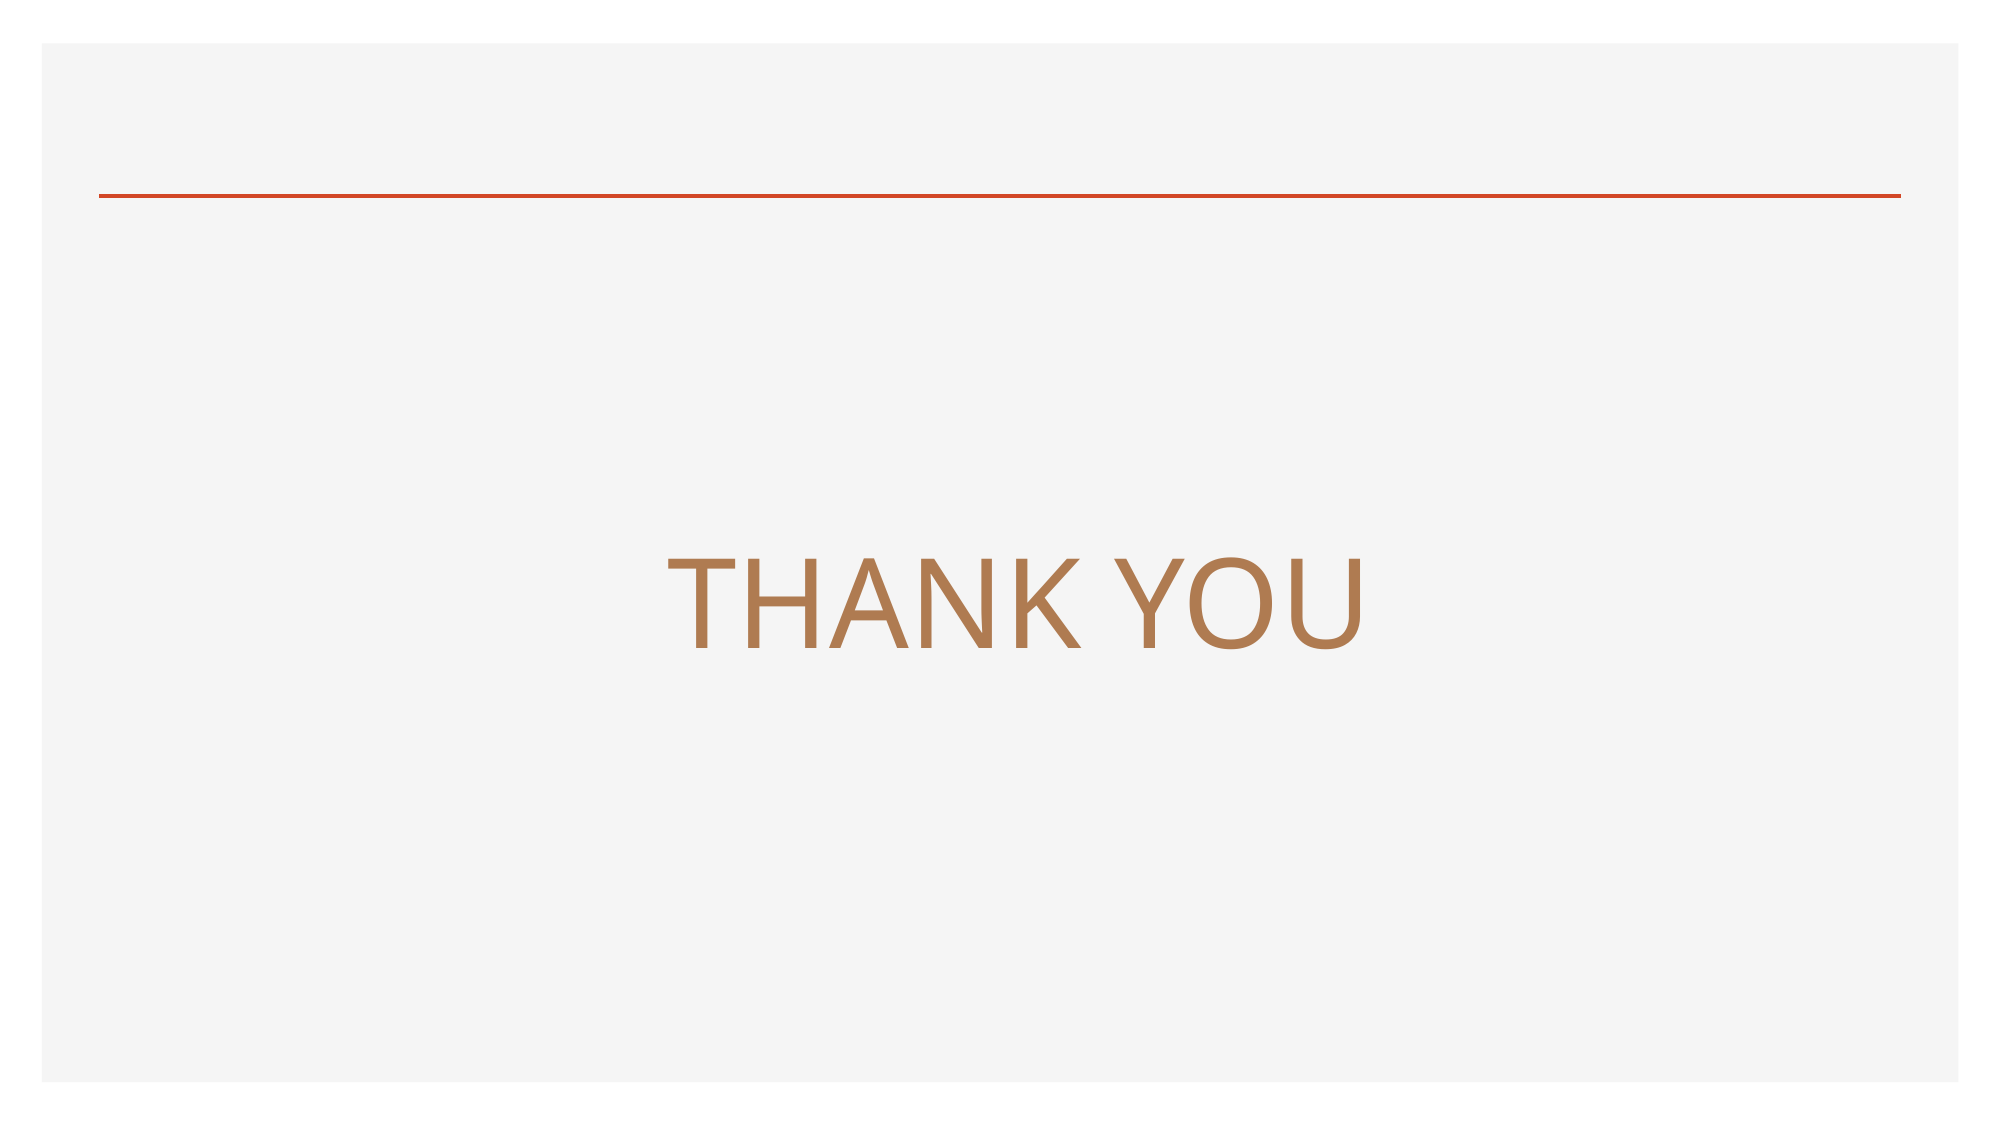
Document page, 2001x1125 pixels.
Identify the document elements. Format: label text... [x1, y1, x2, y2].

text_box THANK YOU [386, 515, 1387, 681]
